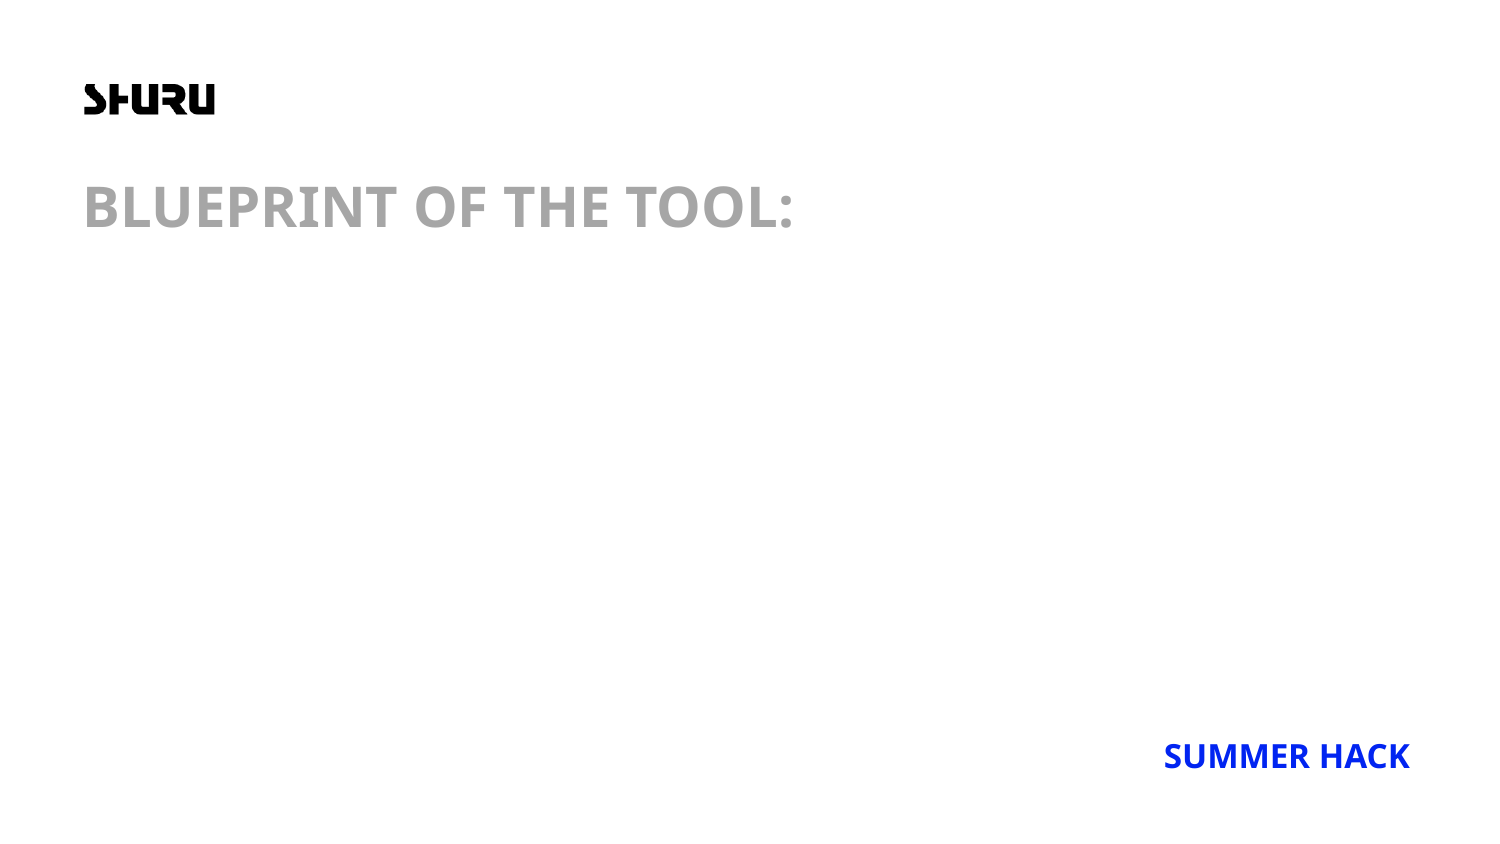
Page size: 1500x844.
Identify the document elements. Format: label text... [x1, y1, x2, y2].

text_box SUMMER HACK [1158, 719, 1416, 776]
text_box [84, 84, 215, 116]
text_box BLUEPRINT OF THE TOOL: [82, 144, 1113, 240]
